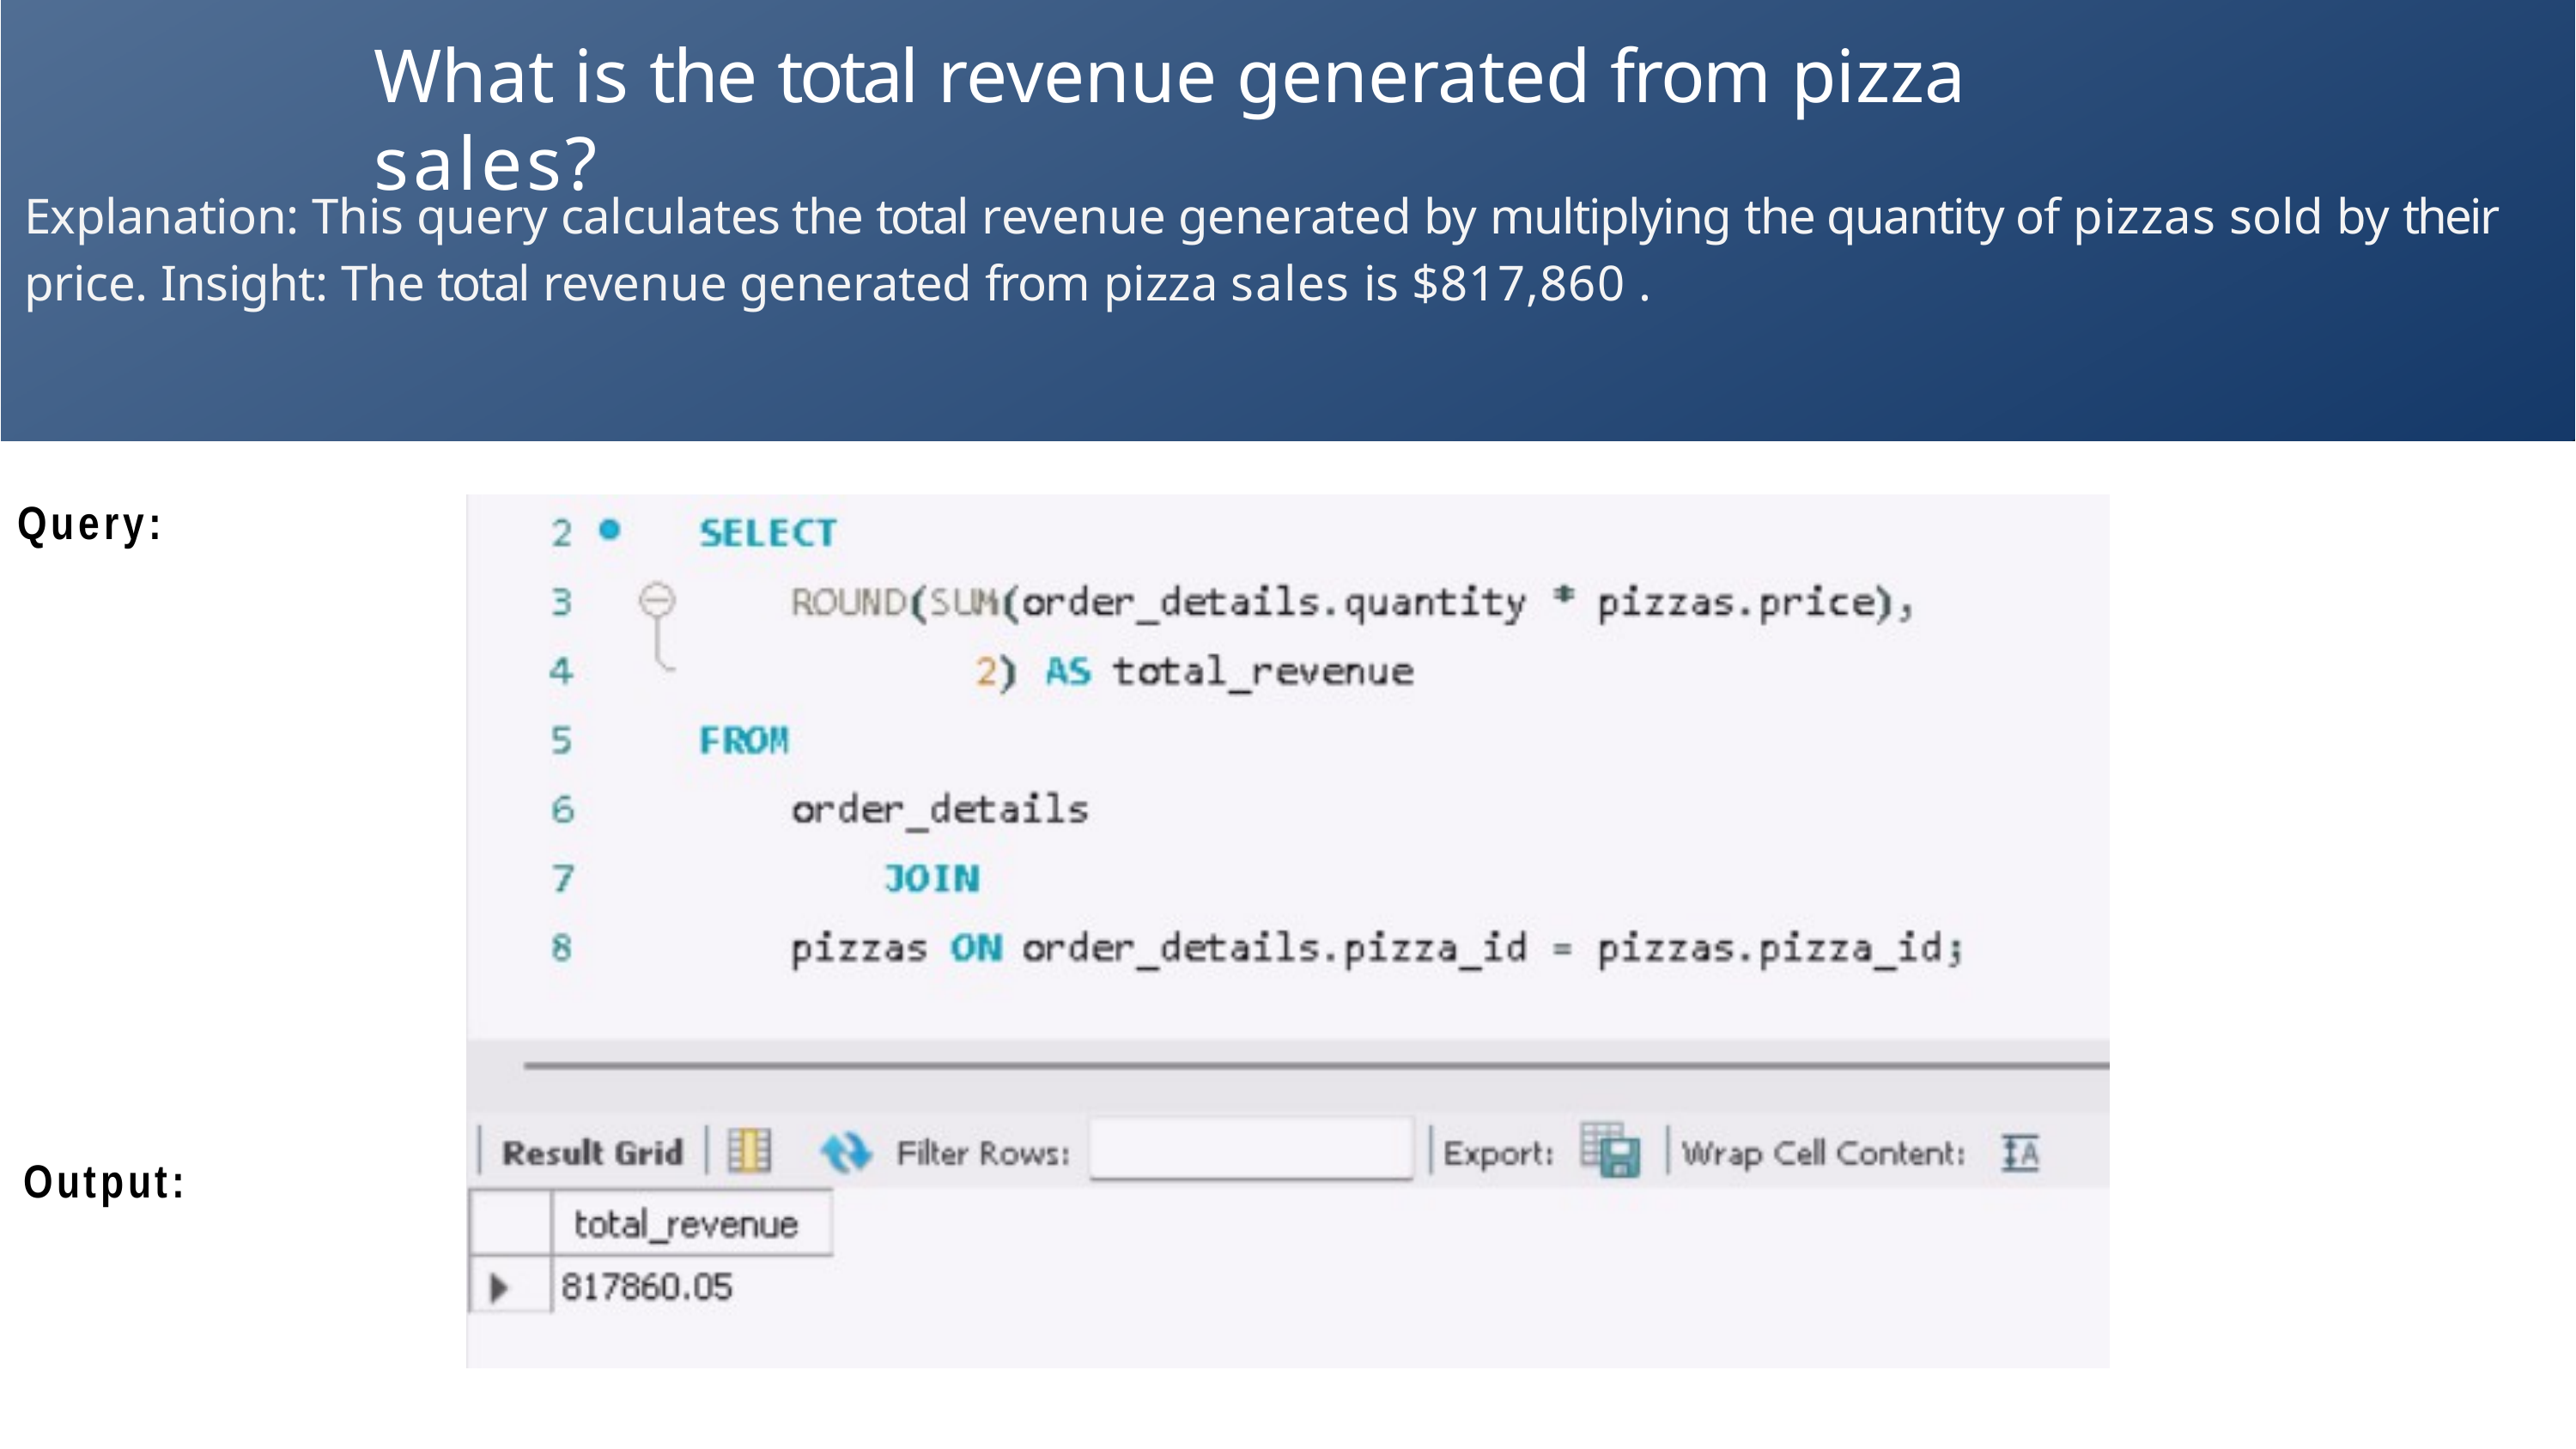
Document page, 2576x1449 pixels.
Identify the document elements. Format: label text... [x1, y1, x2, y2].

title What is the total revenue generated from pizza sales? [372, 27, 2137, 175]
text_box Output: [21, 1149, 194, 1208]
text_box Query: [15, 491, 171, 549]
text_box Explanation: This query calculates the total revenue generated by multiplying the quantity of pizzas sold by their price. Insight: The total revenue generated from pizza sales is $817,860 . [22, 175, 2550, 311]
picture [1, 0, 2575, 441]
picture [466, 494, 2110, 1368]
